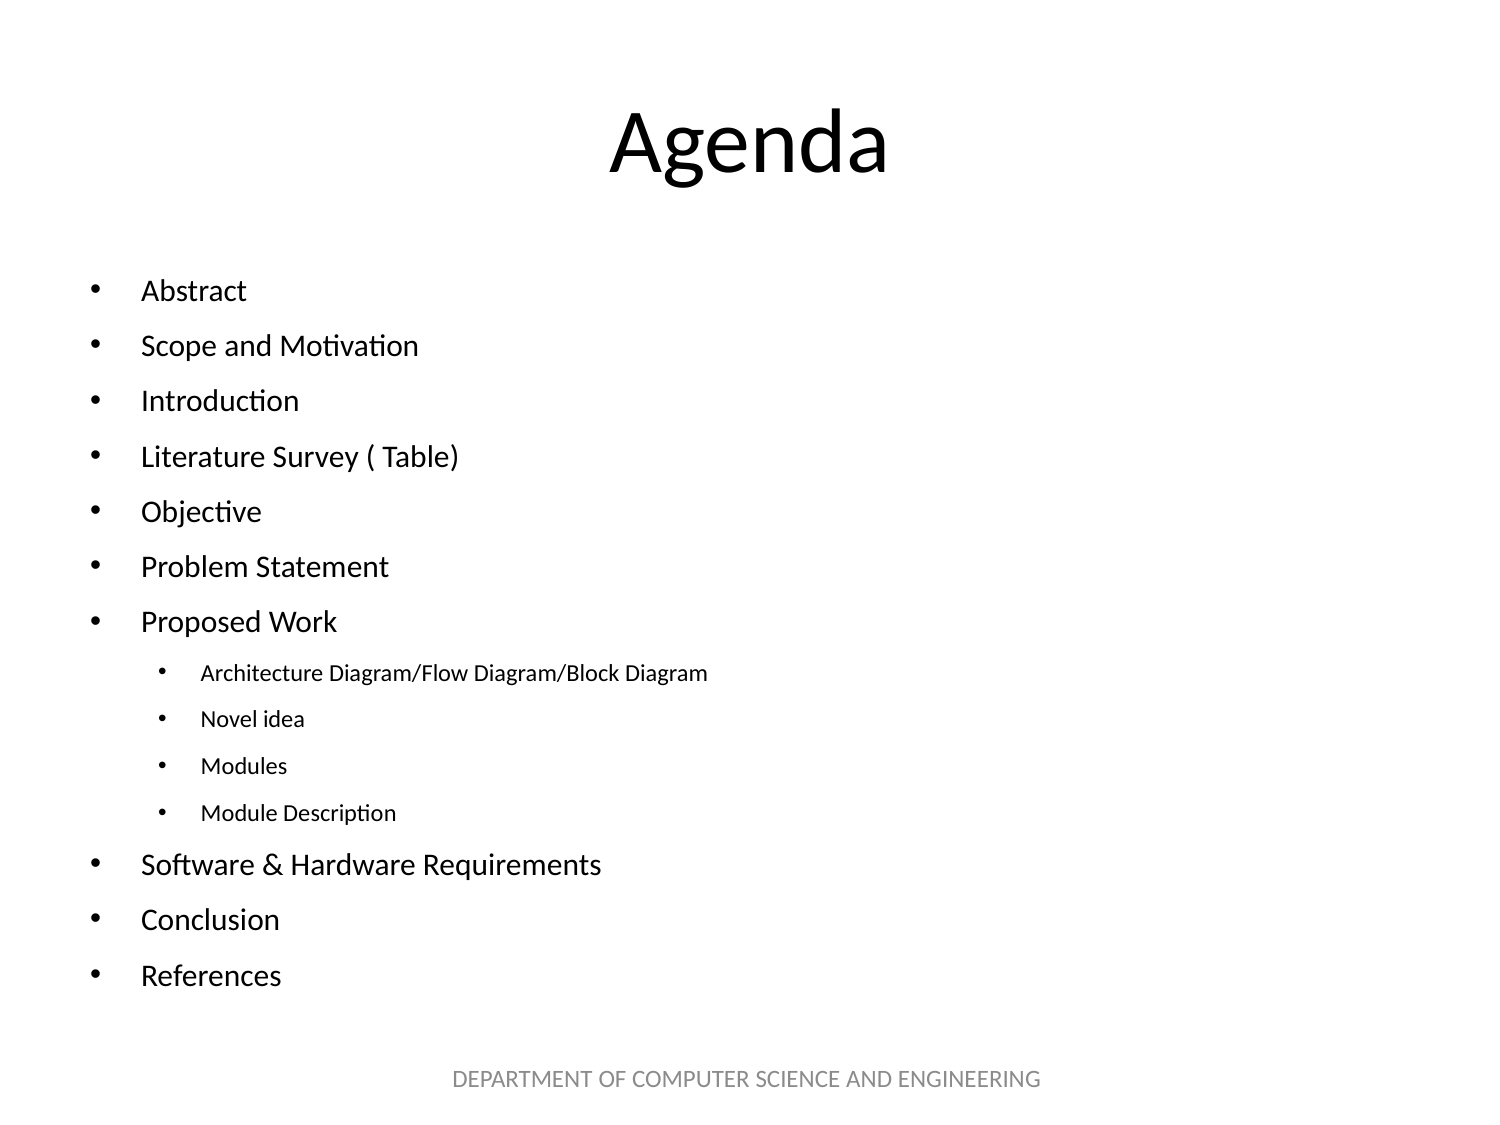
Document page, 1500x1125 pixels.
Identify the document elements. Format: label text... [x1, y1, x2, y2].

list Abstract Scope and Motivation Introduction Literature Survey ( Table) Objective Problem Statement Proposed Work Architecture Diagram/Flow Diagram/Block Diagram Novel idea Modules Module Description Software & Hardware Requirements Conclusion References [75, 262, 1425, 1005]
footer DEPARTMENT OF COMPUTER SCIENCE AND ENGINEERING [75, 1042, 1425, 1113]
title Agenda [75, 41, 1425, 230]
